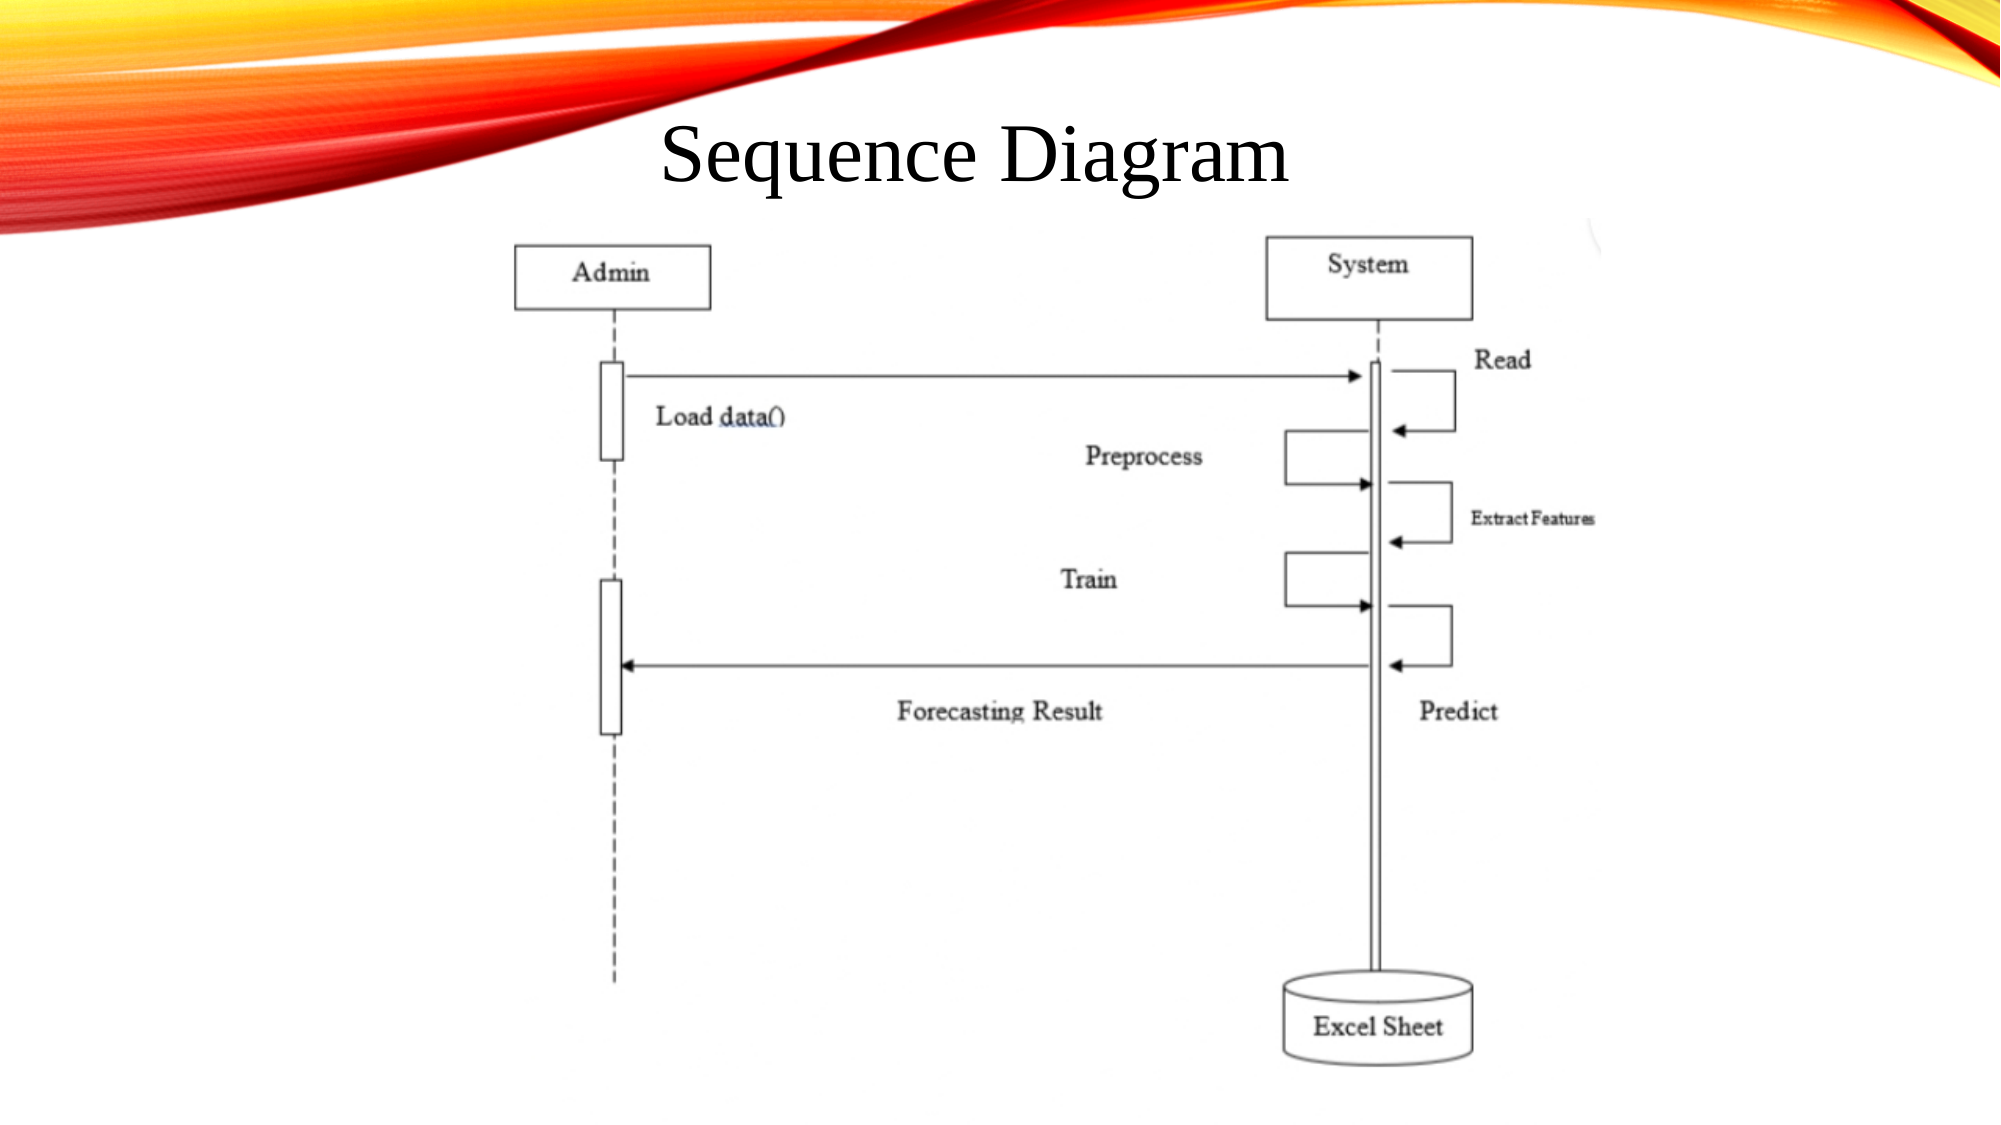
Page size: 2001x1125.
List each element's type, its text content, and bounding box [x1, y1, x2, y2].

picture [0, 0, 2000, 1125]
text_box Sequence Diagram [644, 91, 1630, 206]
